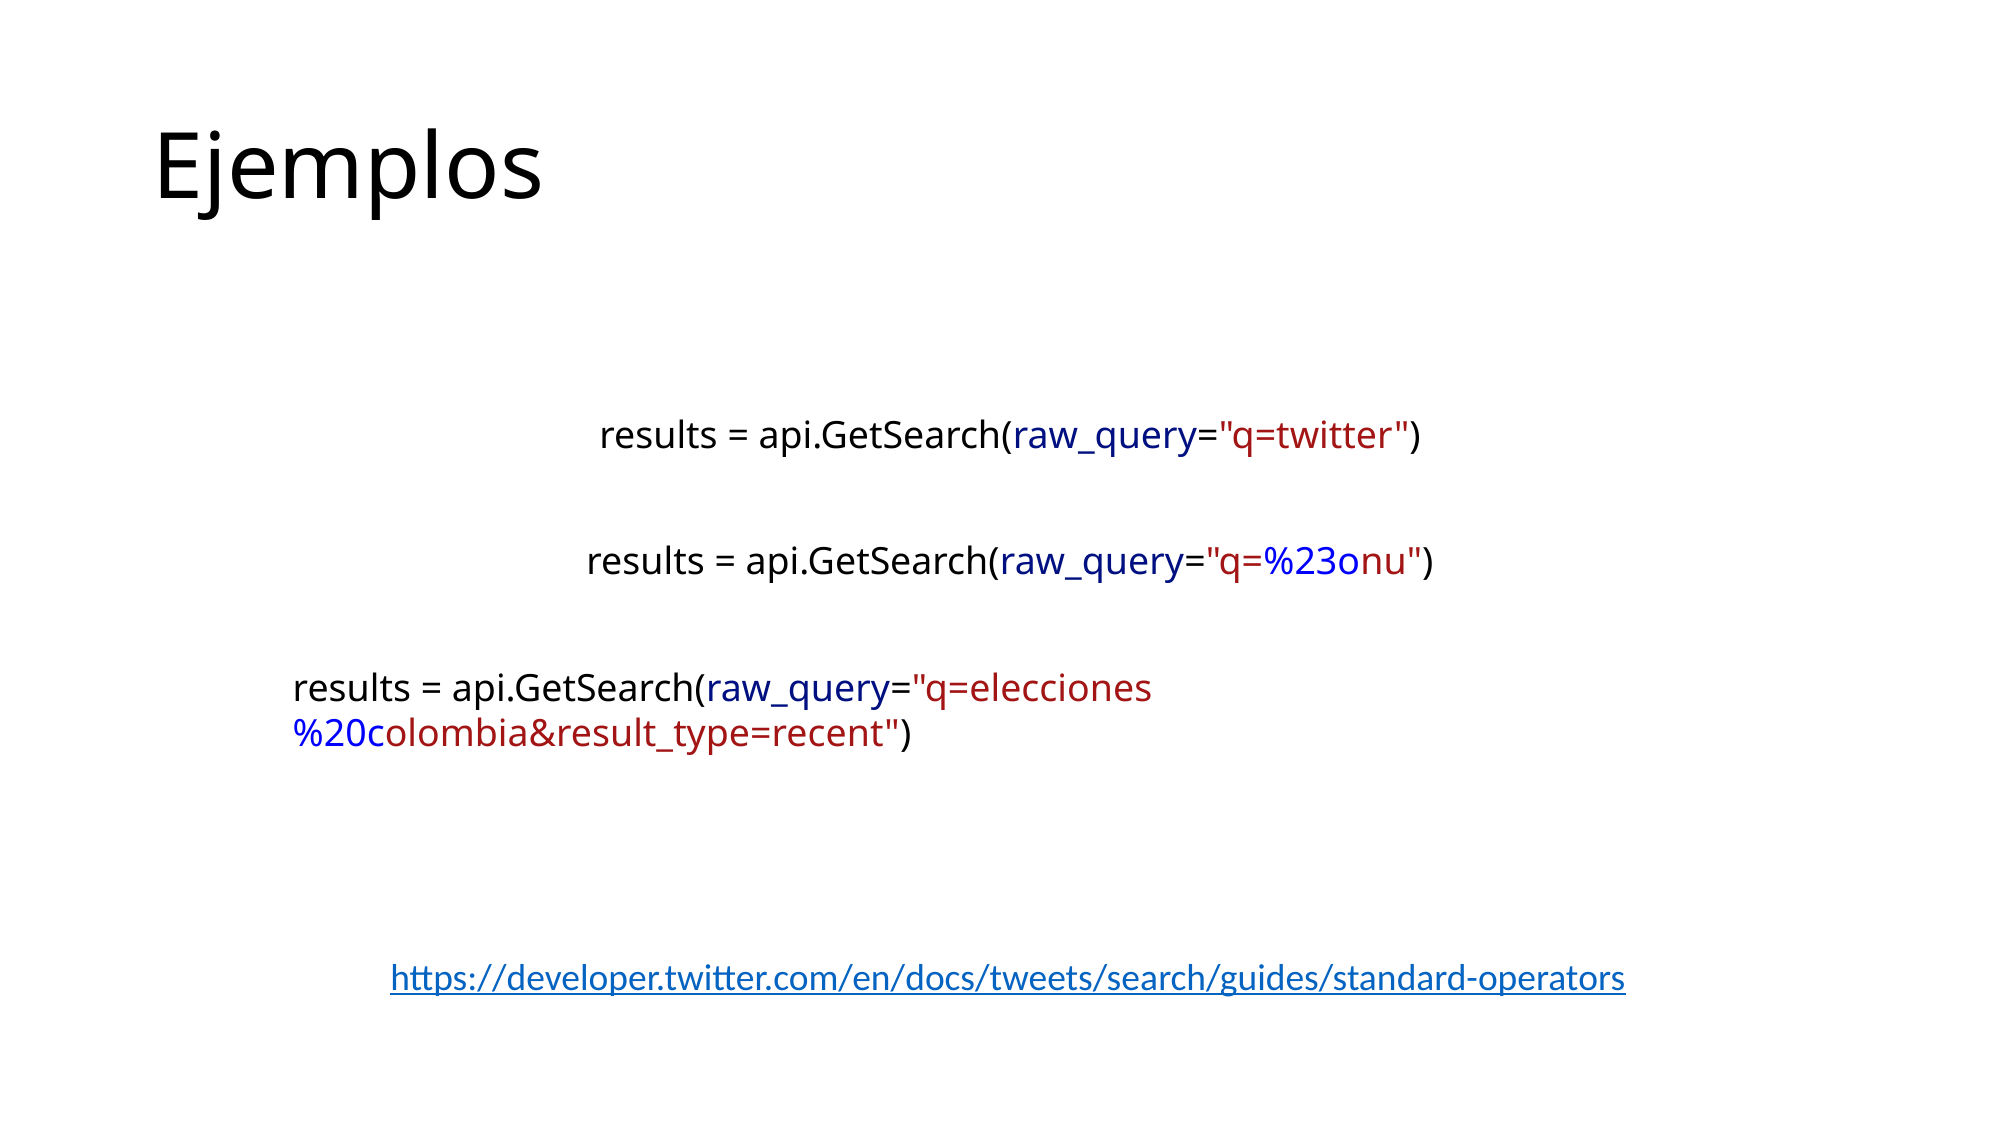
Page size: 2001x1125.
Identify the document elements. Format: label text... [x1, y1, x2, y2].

title Ejemplos [137, 59, 1863, 278]
text_box https://developer.twitter.com/en/docs/tweets/search/guides/standard-operators [375, 945, 1645, 1050]
text_box results = api.GetSearch(raw_query="q=elecciones%20colombia&result_type=recent") [277, 656, 1743, 761]
text_box results = api.GetSearch(raw_query="q=twitter") [584, 403, 1436, 464]
text_box results = api.GetSearch(raw_query="q=%23onu") [571, 529, 1449, 590]
